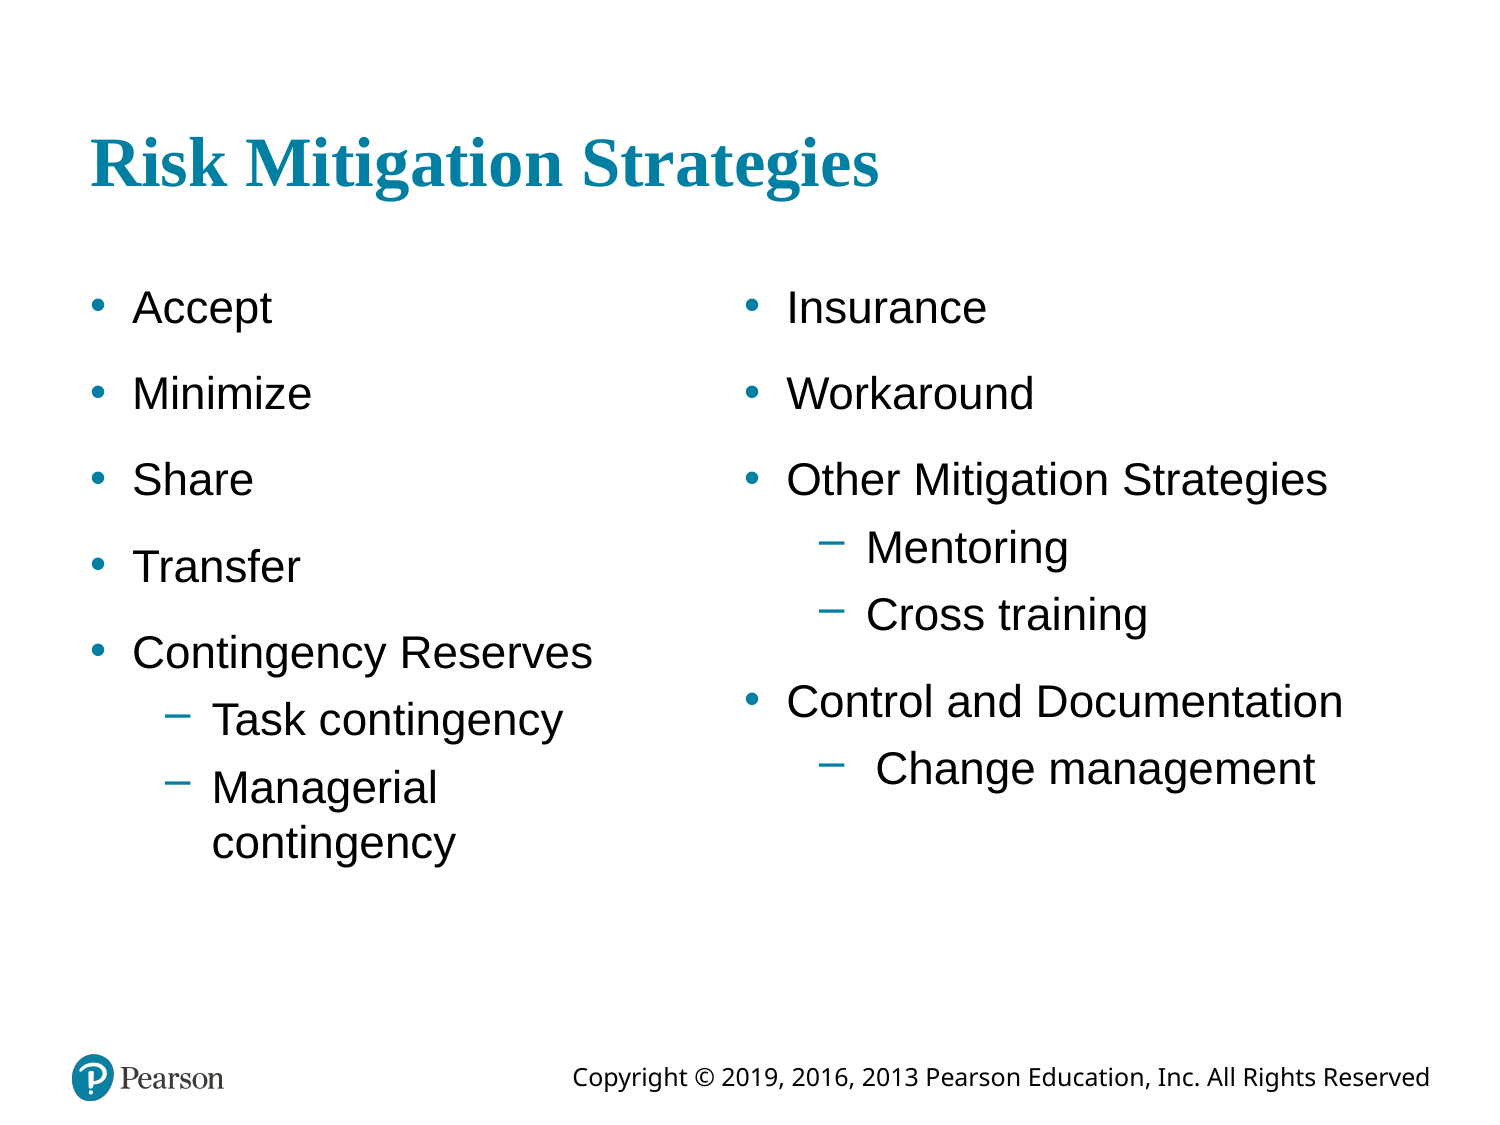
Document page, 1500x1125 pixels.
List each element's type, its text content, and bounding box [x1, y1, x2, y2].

list Insurance Workaround Other Mitigation Strategies Mentoring Cross training Control and Documentation Change management [729, 262, 1425, 922]
picture [80, 1063, 106, 1088]
picture [98, 1054, 224, 1101]
list Accept Minimize Share Transfer Contingency Reserves Task contingency Managerial contingency [75, 262, 693, 922]
picture [72, 1054, 88, 1070]
title Risk Mitigation Strategies [75, 35, 1425, 216]
picture [72, 1087, 83, 1101]
